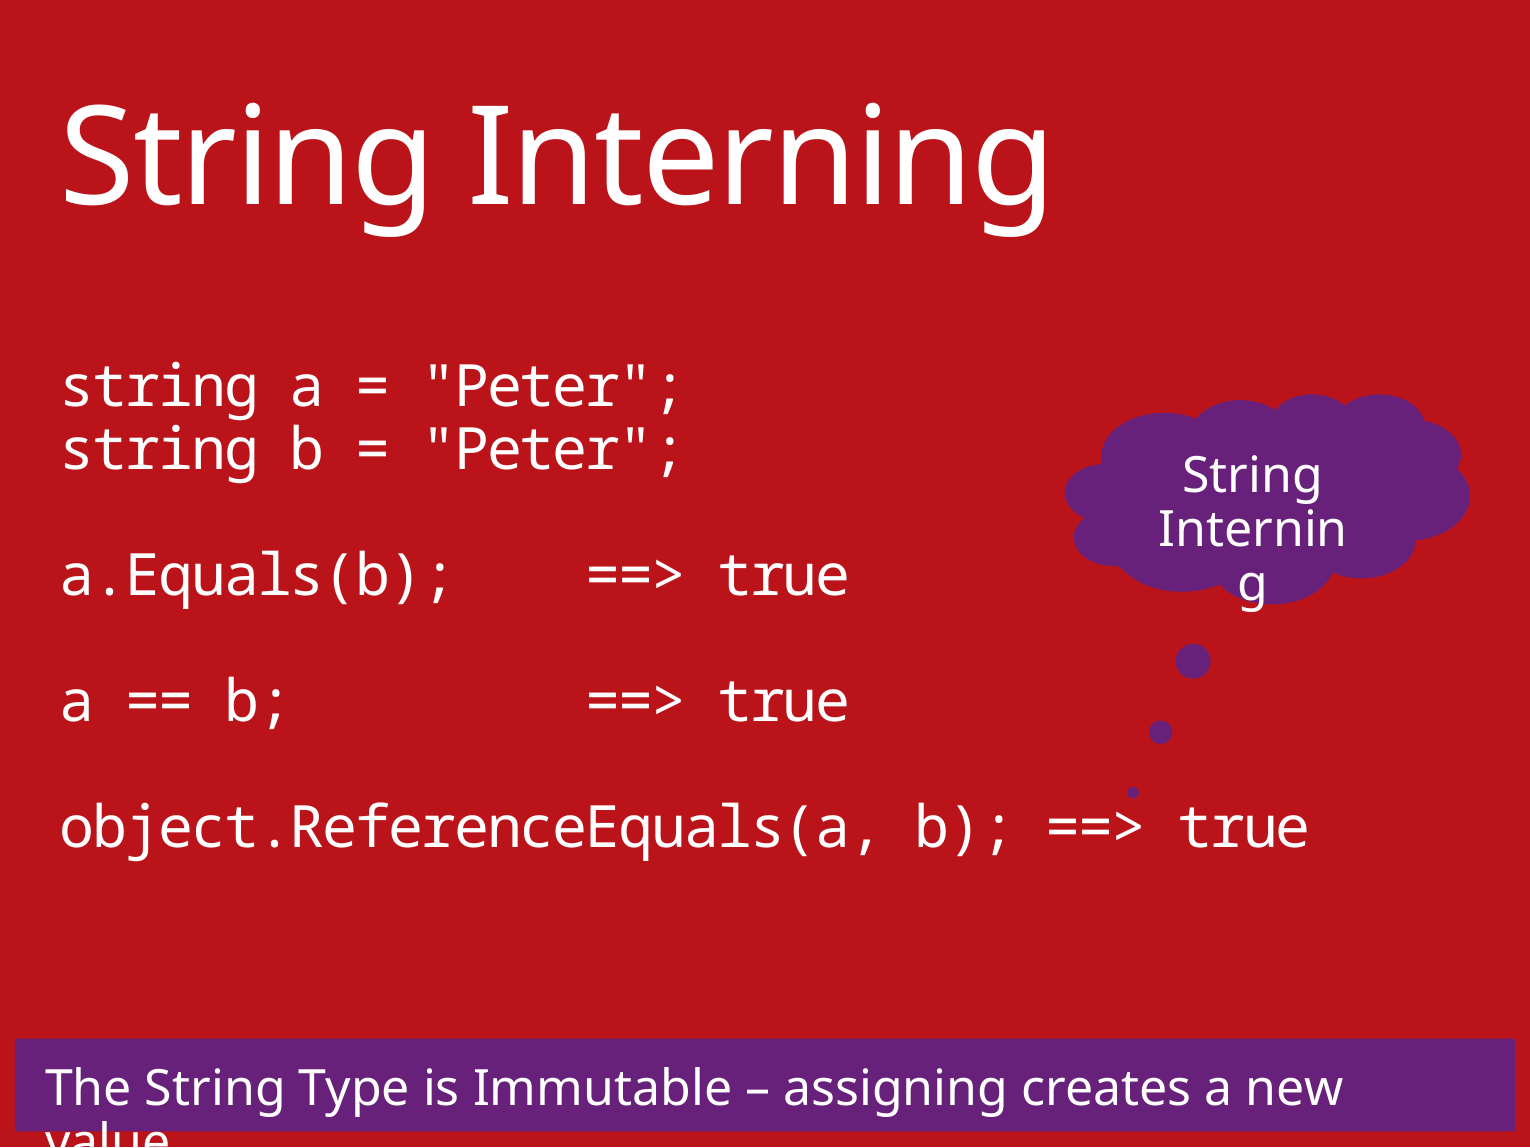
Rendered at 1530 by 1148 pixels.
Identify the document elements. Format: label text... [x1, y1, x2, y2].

text_box String Interning [1063, 393, 1471, 606]
text_box String Interning [44, 78, 1485, 301]
text_box string a = "Peter"; string b = "Peter"; a.Equals(b); ==> true a == b; ==> true object.ReferenceEquals(a, b); ==> true [44, 348, 1485, 1038]
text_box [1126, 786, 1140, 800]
text_box The String Type is Immutable – assigning creates a new value… [14, 1038, 1516, 1132]
text_box String Interning [1148, 719, 1174, 745]
text_box String Interning [1174, 642, 1212, 680]
